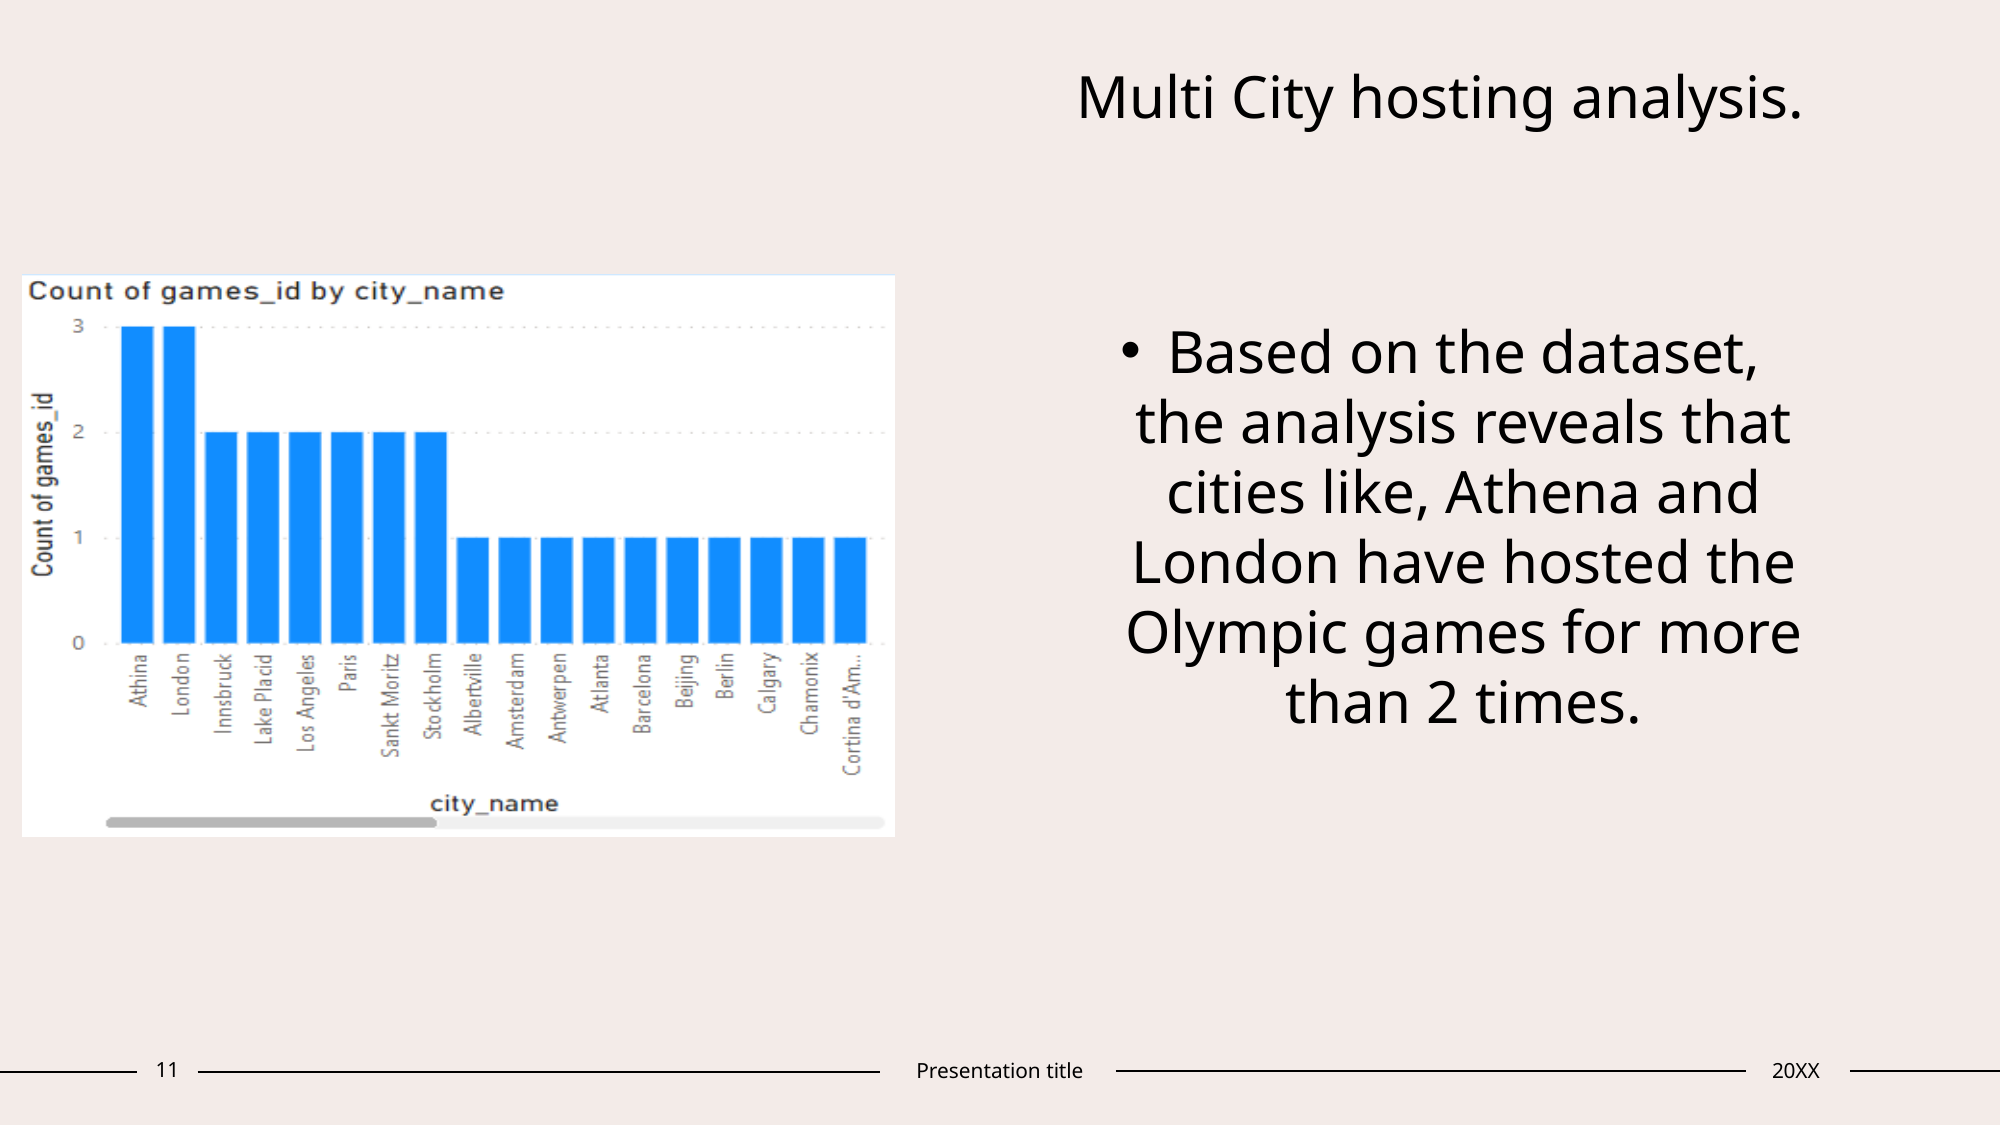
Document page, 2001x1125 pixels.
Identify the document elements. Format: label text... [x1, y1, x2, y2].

title Multi City hosting analysis. [1016, 52, 1865, 162]
slide_number 20XX [1743, 1050, 1849, 1091]
picture [21, 274, 895, 837]
text_box Based on the dataset, the analysis reveals that cities like, Athena and London have hosted the Olympic games for more than 2 times. [1061, 307, 1820, 743]
footer Presentation title [879, 1050, 1120, 1091]
slide_number 11 [137, 1050, 198, 1091]
